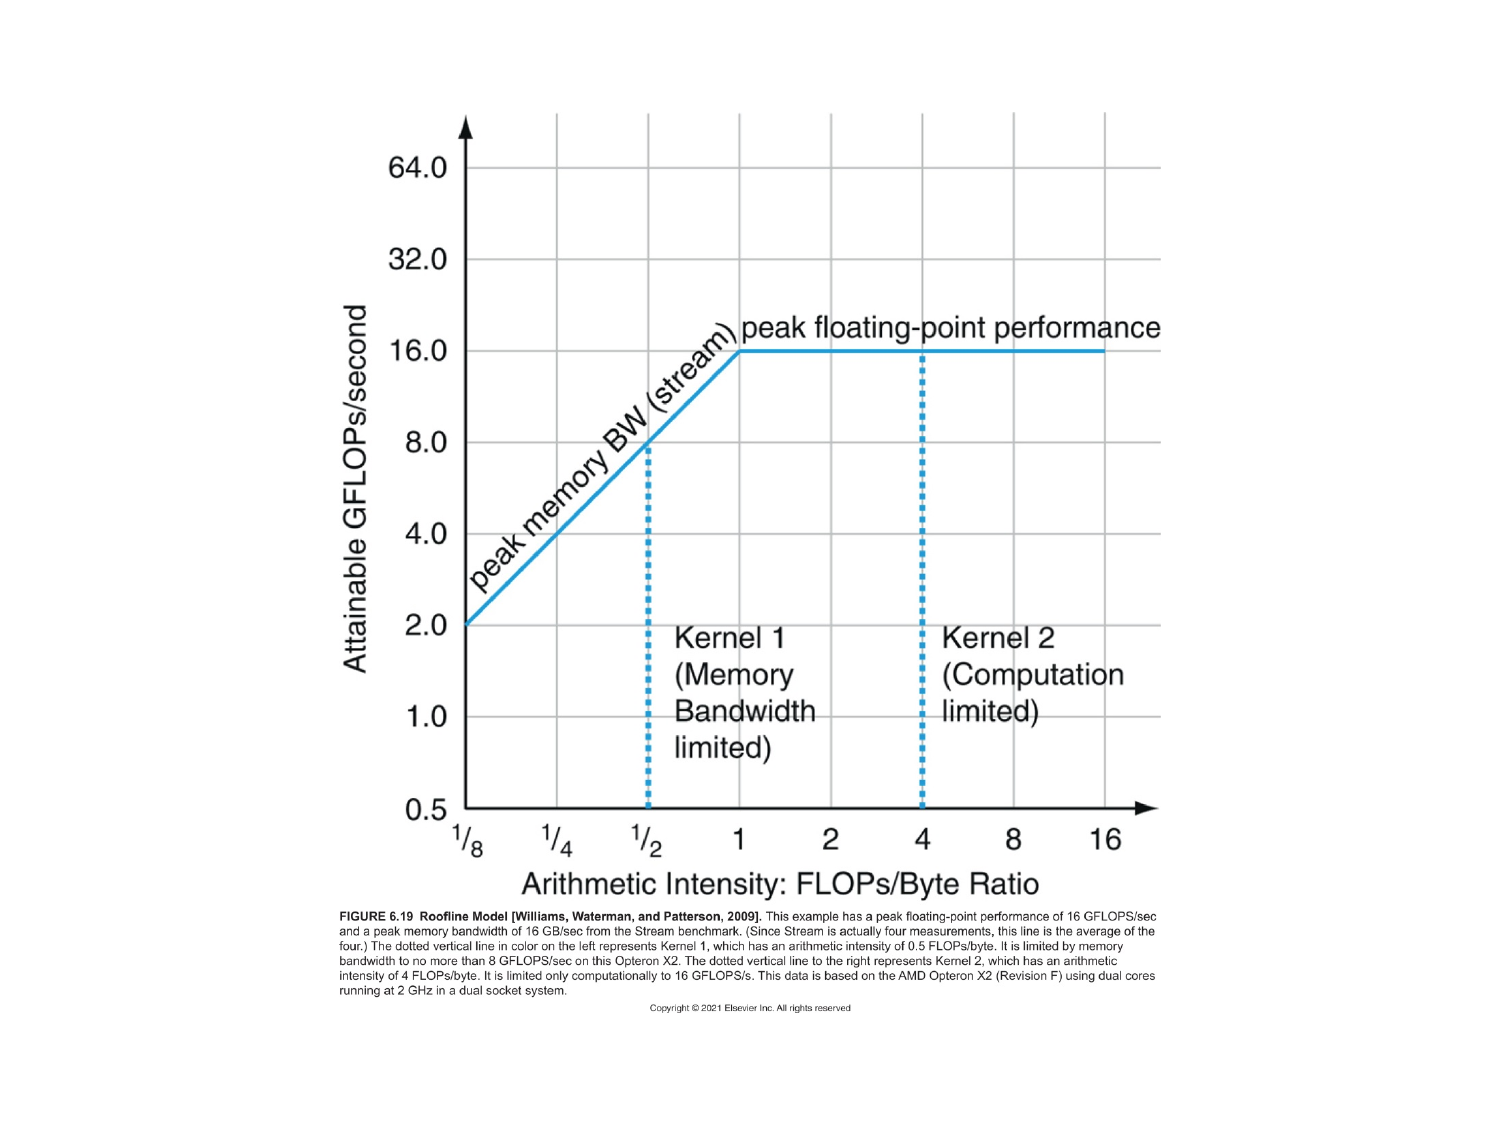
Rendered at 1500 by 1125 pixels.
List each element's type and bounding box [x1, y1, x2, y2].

picture [338, 112, 1161, 1013]
